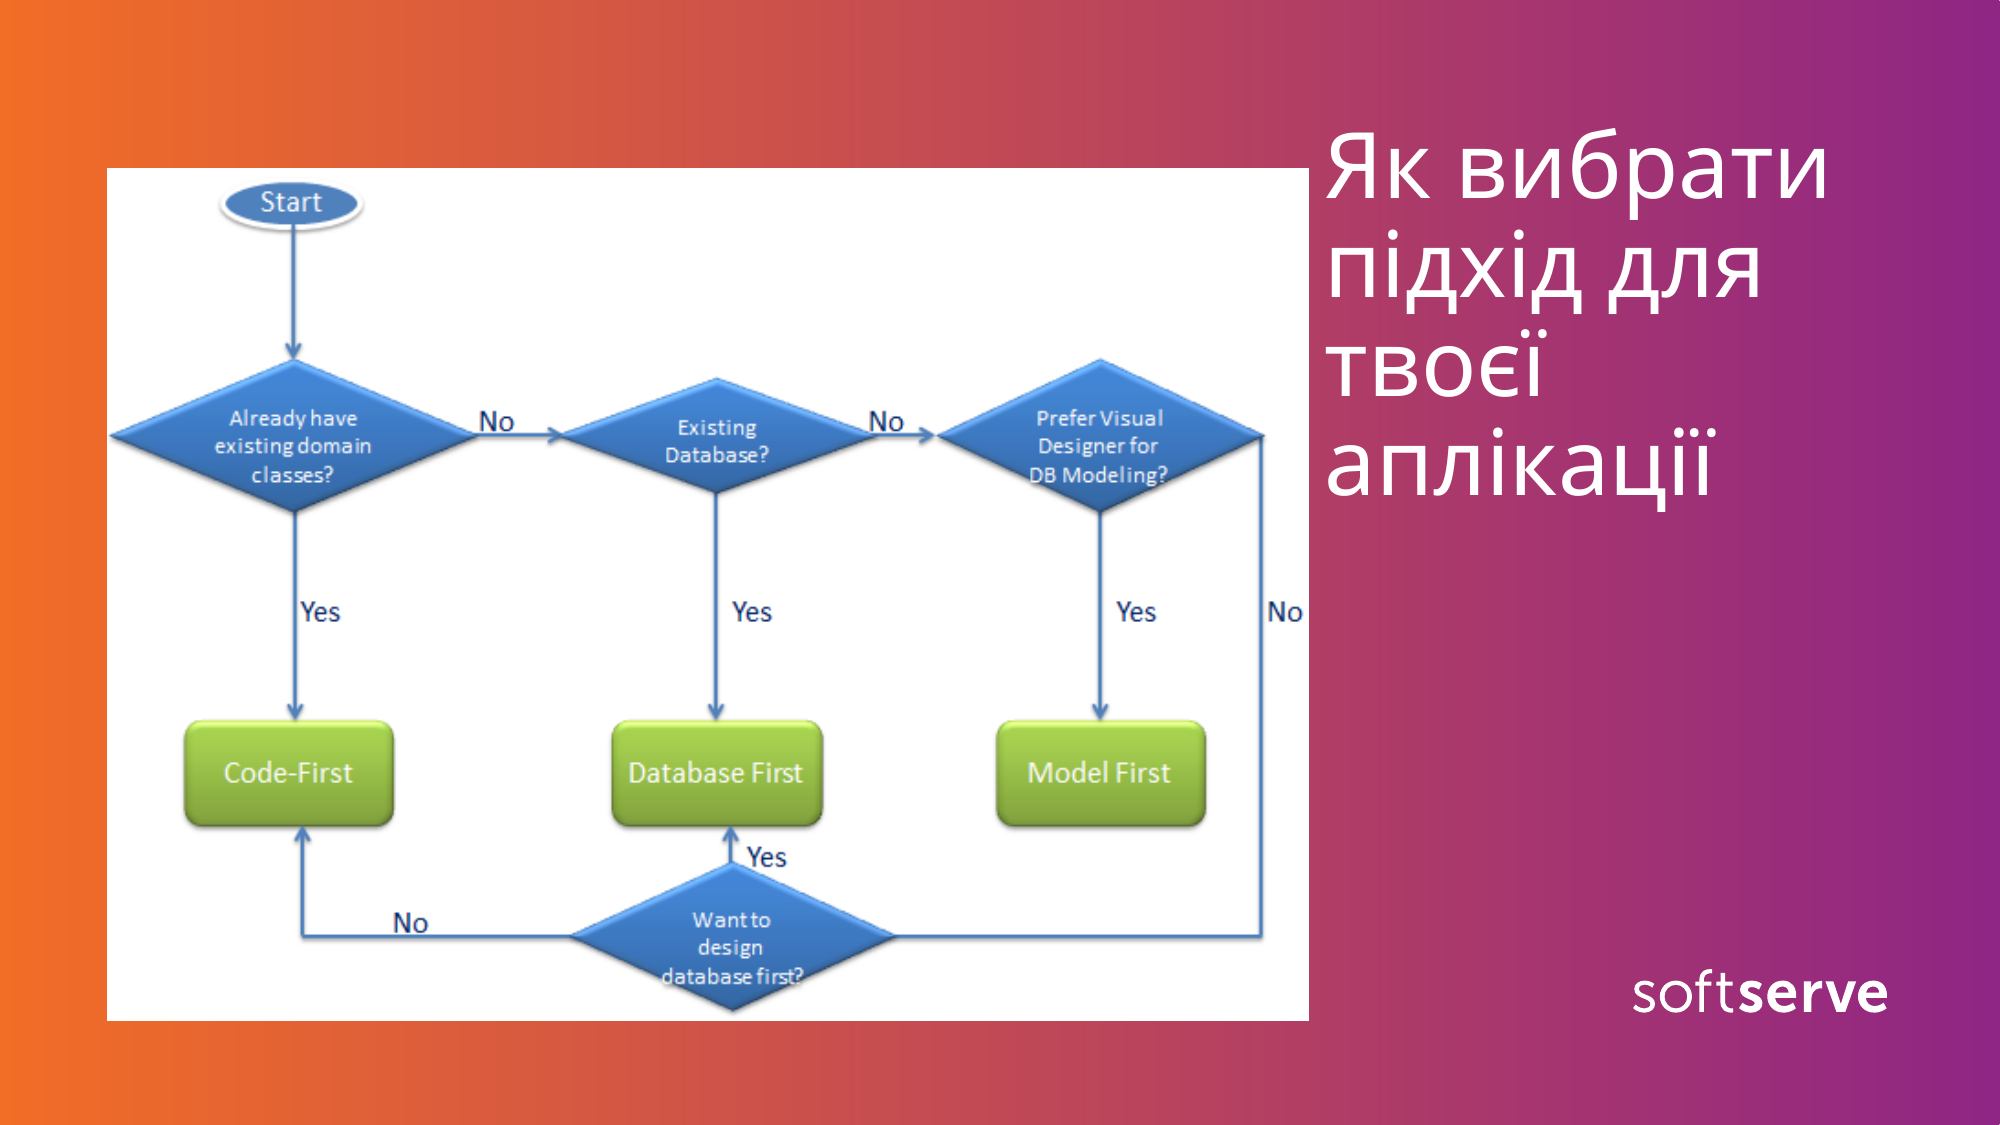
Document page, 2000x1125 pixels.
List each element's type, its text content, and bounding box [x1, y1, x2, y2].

picture [107, 168, 1309, 1021]
title Як вибрати підхід для твоєї аплікації [1324, 112, 1887, 225]
